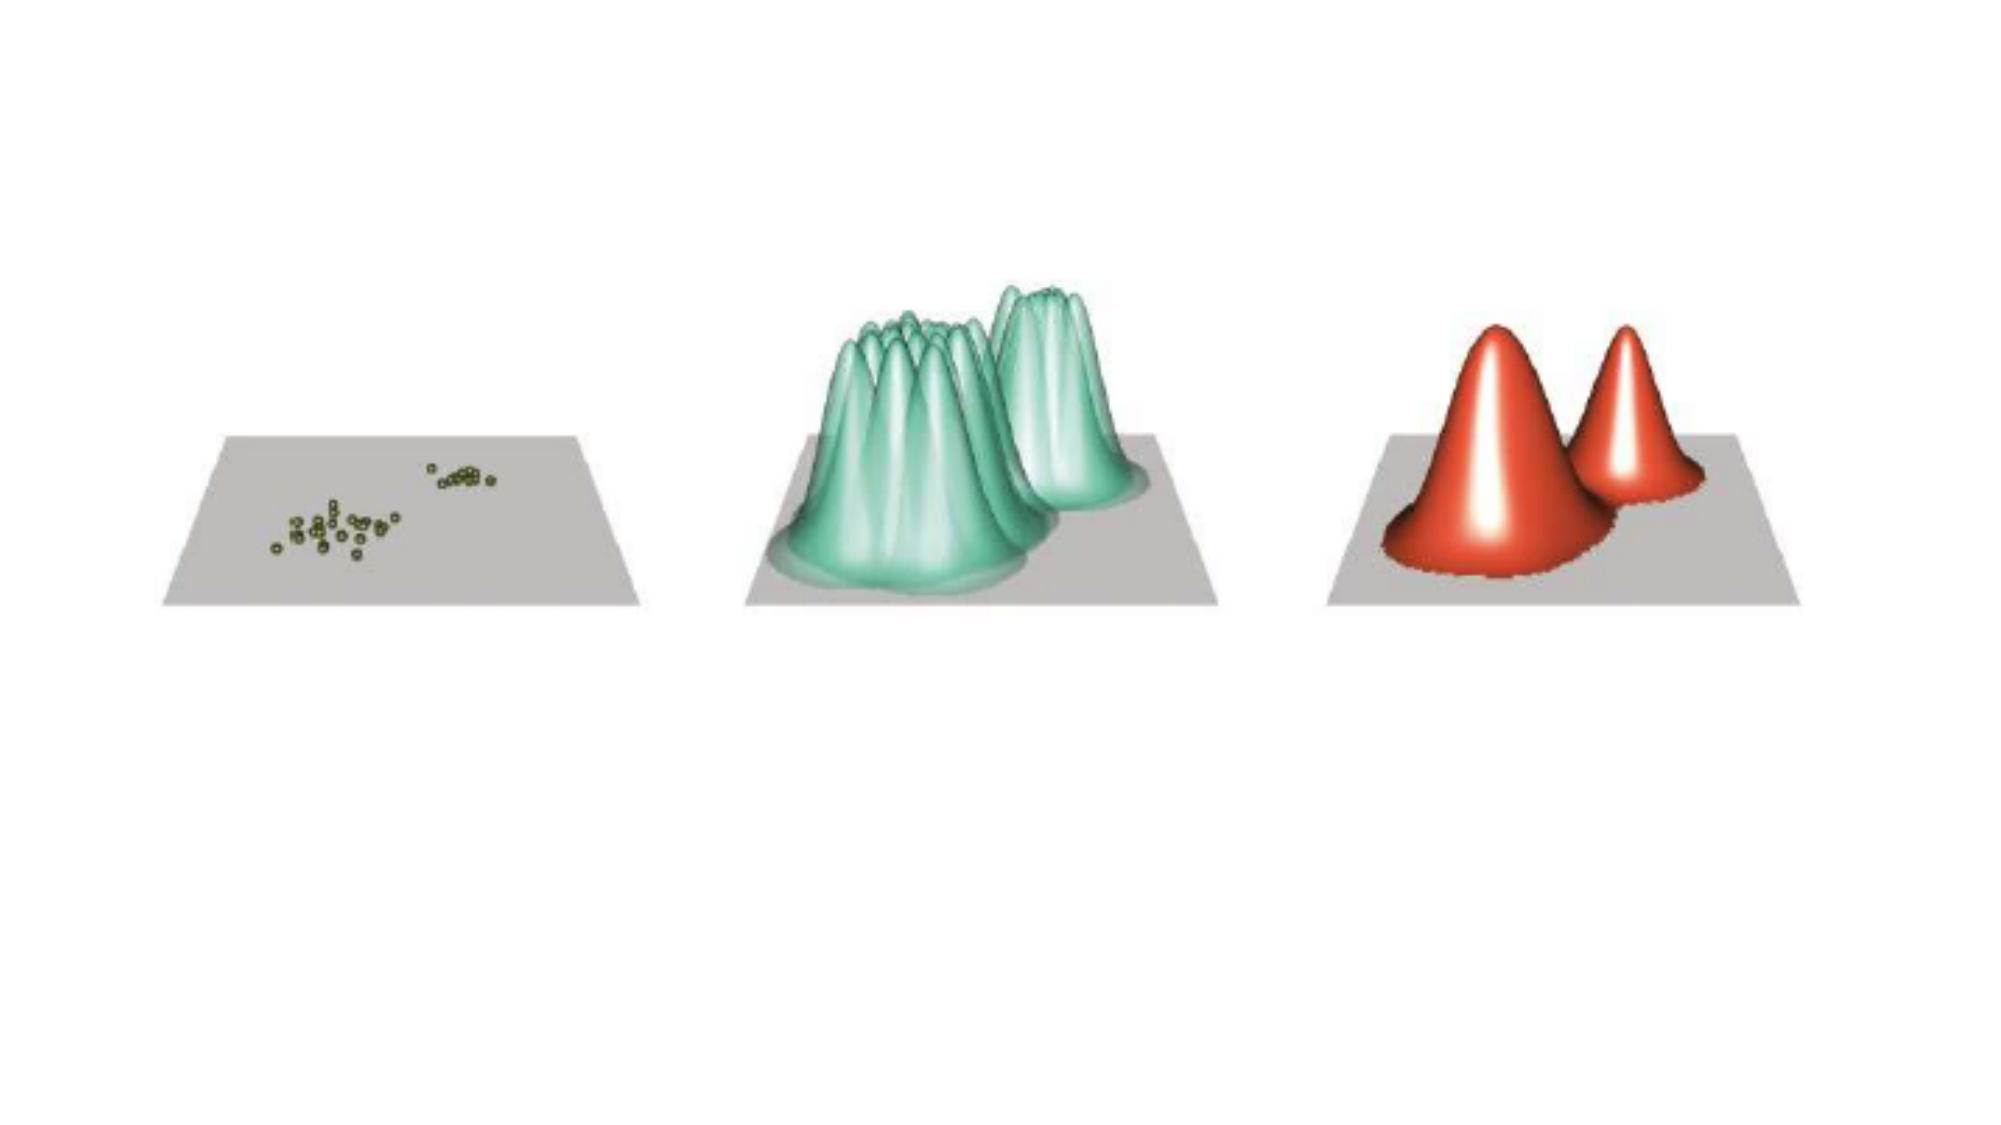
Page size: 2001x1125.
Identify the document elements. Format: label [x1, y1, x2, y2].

picture [78, 261, 1854, 632]
